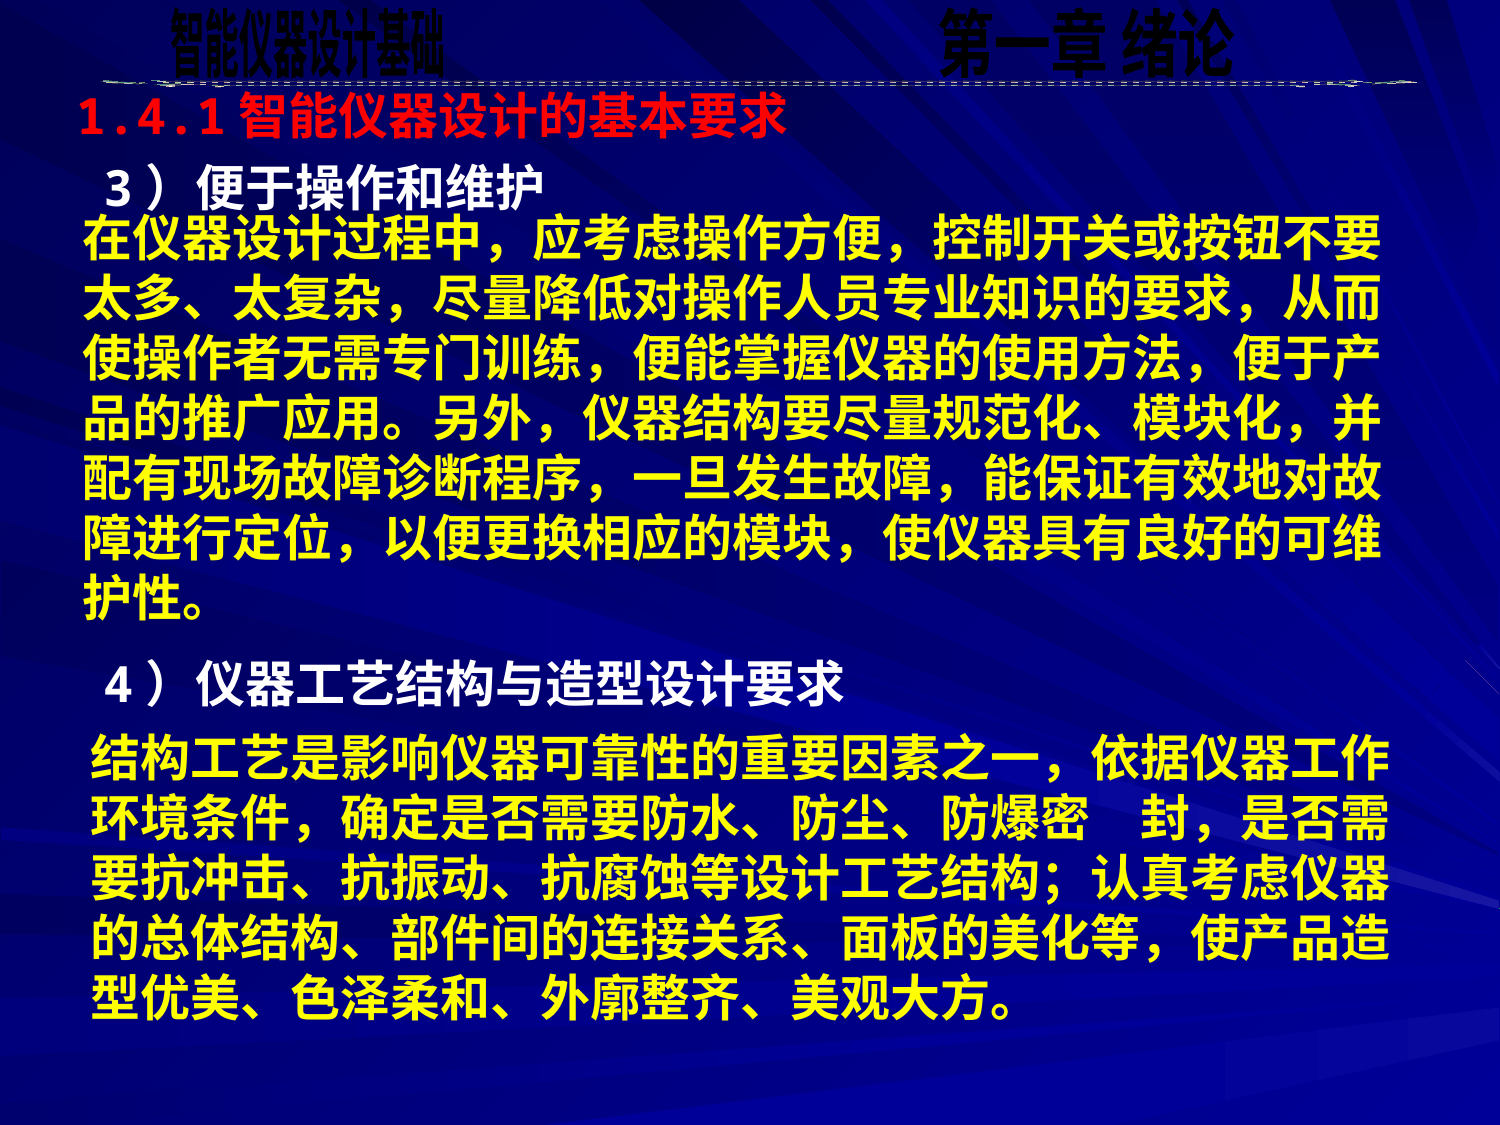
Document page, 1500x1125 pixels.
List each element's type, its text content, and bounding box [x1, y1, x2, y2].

text_box 1.4.1智能仪器设计的基本要求 [61, 77, 815, 152]
text_box 结构工艺是影响仪器可靠性的重要因素之一，依据仪器工作环境条件，确定是否需要防水、防尘、防爆密 封，是否需要抗冲击、抗振动、抗腐蚀等设计工艺结构；认真考虑仪器的总体结构、部件间的连接关系、面板的美化等，使产品造型优美、色泽柔和、外廓整齐、美观大方。 [76, 719, 1424, 1035]
picture [815, 78, 1424, 91]
text_box 3）便于操作和维护 [88, 152, 786, 224]
text_box 4）仪器工艺结构与造型设计要求 [88, 644, 1211, 720]
text_box 在仪器设计过程中，应考虑操作方便，控制开关或按钮不要太多、太复杂，尽量降低对操作人员专业知识的要求，从而使操作者无需专门训练，便能掌握仪器的使用方法，便于产品的推广应用。另外，仪器结构要尽量规范化、模块化，并配有现场故障诊断程序，一旦发生故障，能保证有效地对故障进行定位，以便更换相应的模块，使仪器具有良好的可维护性。 [67, 198, 1446, 634]
